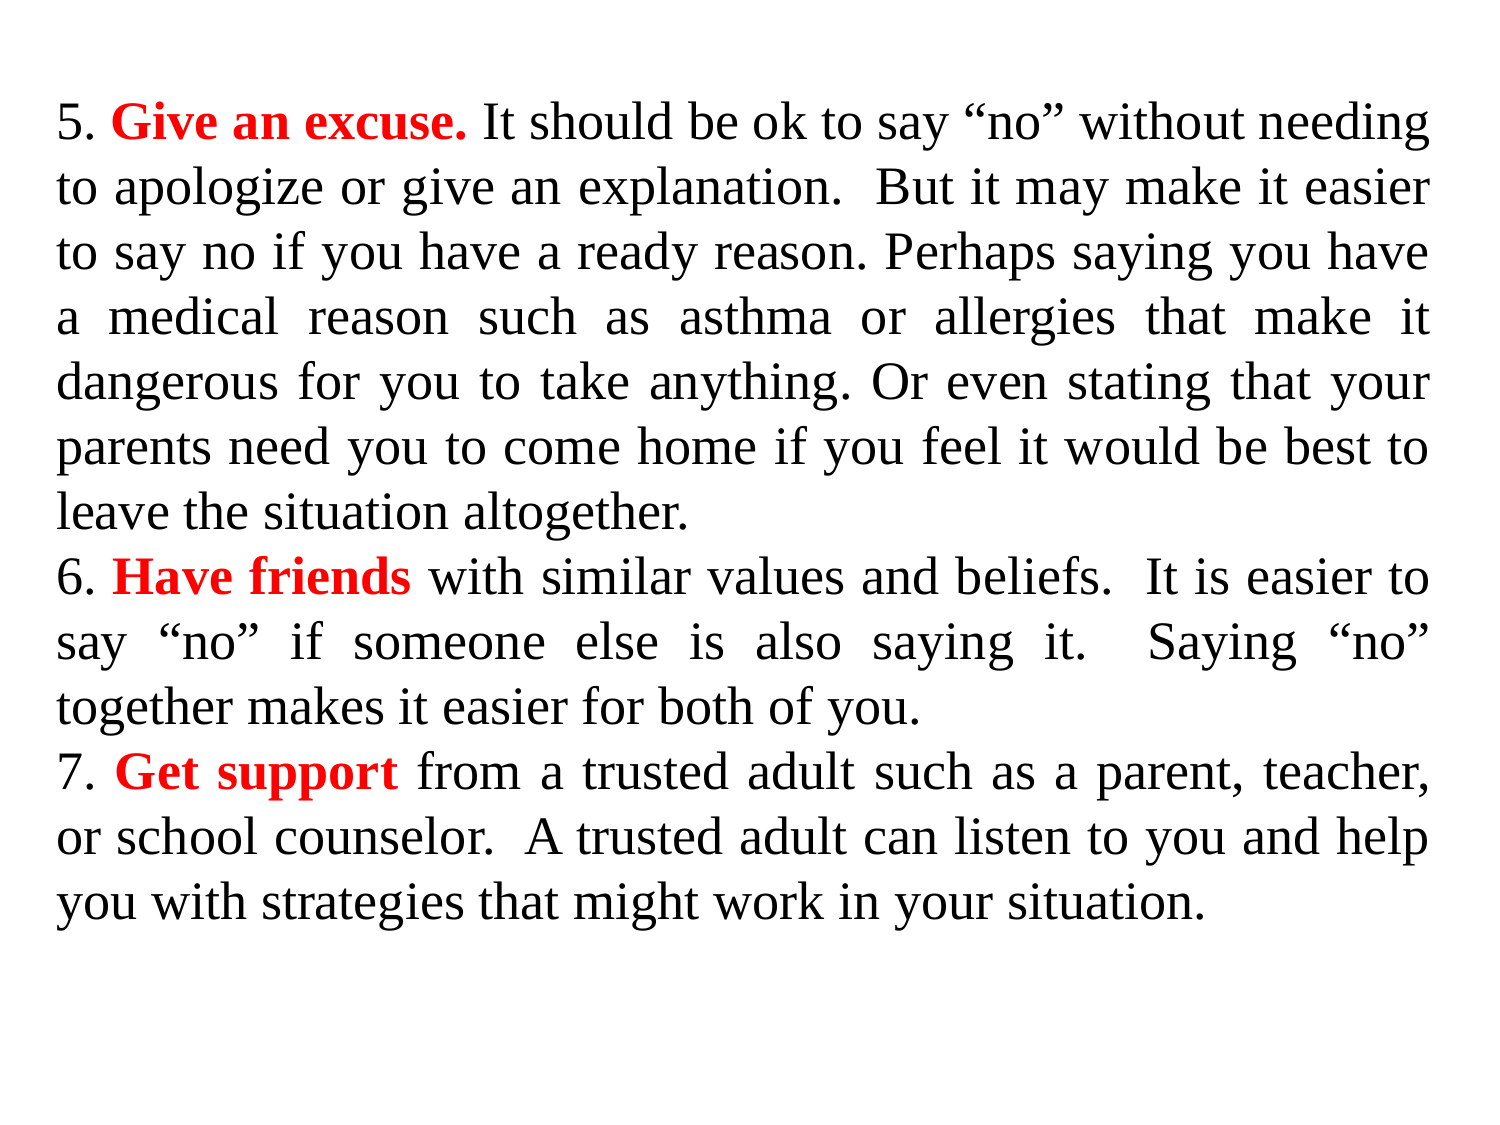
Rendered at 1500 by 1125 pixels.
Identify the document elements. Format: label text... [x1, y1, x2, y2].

text_box 5. Give an excuse. It should be ok to say “no” without needing to apologize or give an explanation. But it may make it easier to say no if you have a ready reason. Perhaps saying you have a medical reason such as asthma or allergies that make it dangerous for you to take anything. Or even stating that your parents need you to come home if you feel it would be best to leave the situation altogether. 6. Have friends with similar values and beliefs. It is easier to say “no” if someone else is also saying it. Saying “no” together makes it easier for both of you. 7. Get support from a trusted adult such as a parent, teacher, or school counselor. A trusted adult can listen to you and help you with strategies that might work in your situation. [41, 78, 1447, 1003]
